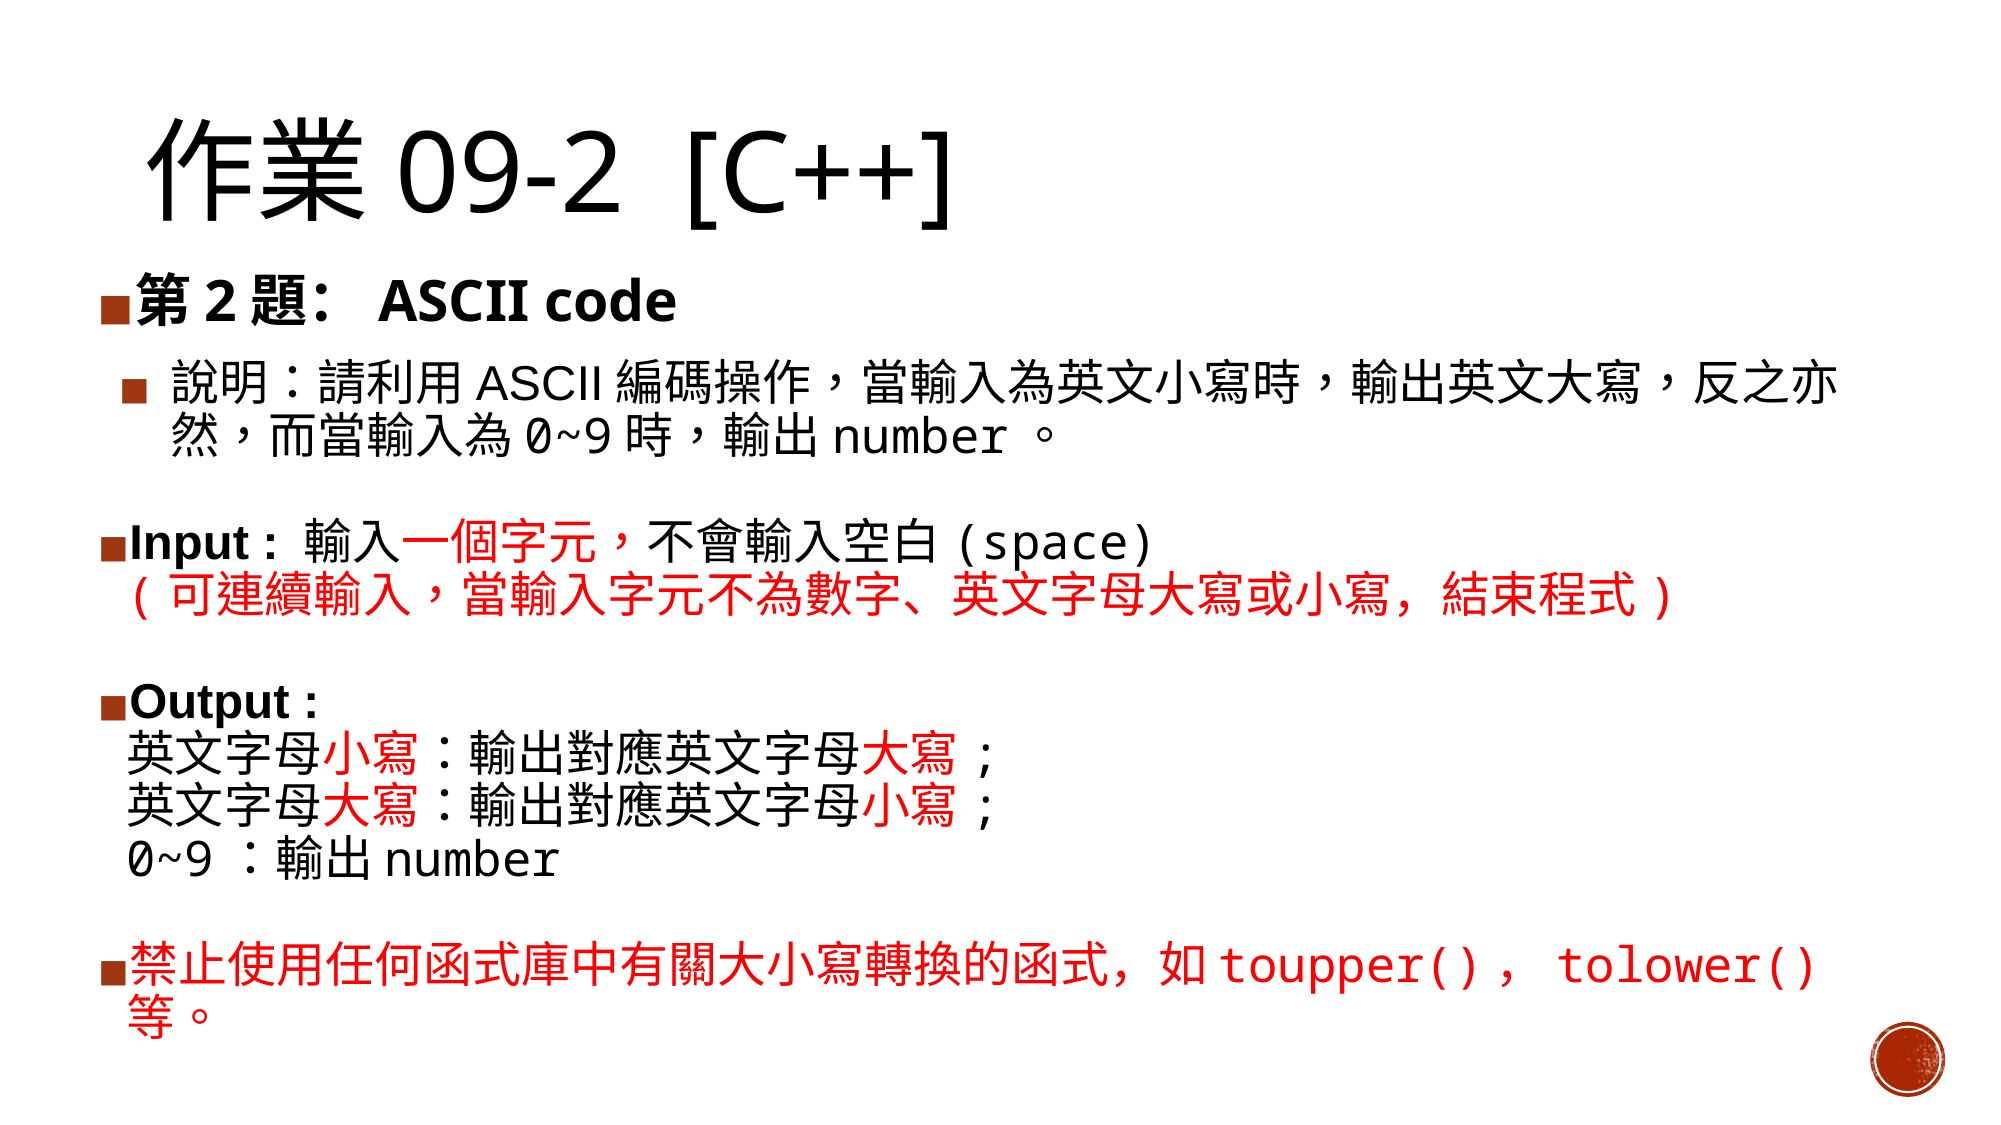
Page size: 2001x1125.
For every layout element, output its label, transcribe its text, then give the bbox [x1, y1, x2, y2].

picture [1870, 1021, 1946, 1097]
list 第2題：ASCII code 說明：請利用ASCII編碼操作，當輸入為英文小寫時，輸出英文大寫，反之亦然，而當輸入為0~9時，輸出number。 Input : 輸入一個字元，不會輸入空白(space) (可連續輸入，當輸入字元不為數字、英文字母大寫或小寫，結束程式) Output : 英文字母小寫：輸出對應英文字母大寫; 英文字母大寫：輸出對應英文字母小寫; 0~9：輸出number 禁止使用任何函式庫中有關大小寫轉換的函式，如toupper()，tolower()等。 [81, 264, 1890, 1060]
picture [1877, 1028, 1939, 1091]
title 作業09-2 [C++] [128, 44, 1818, 264]
